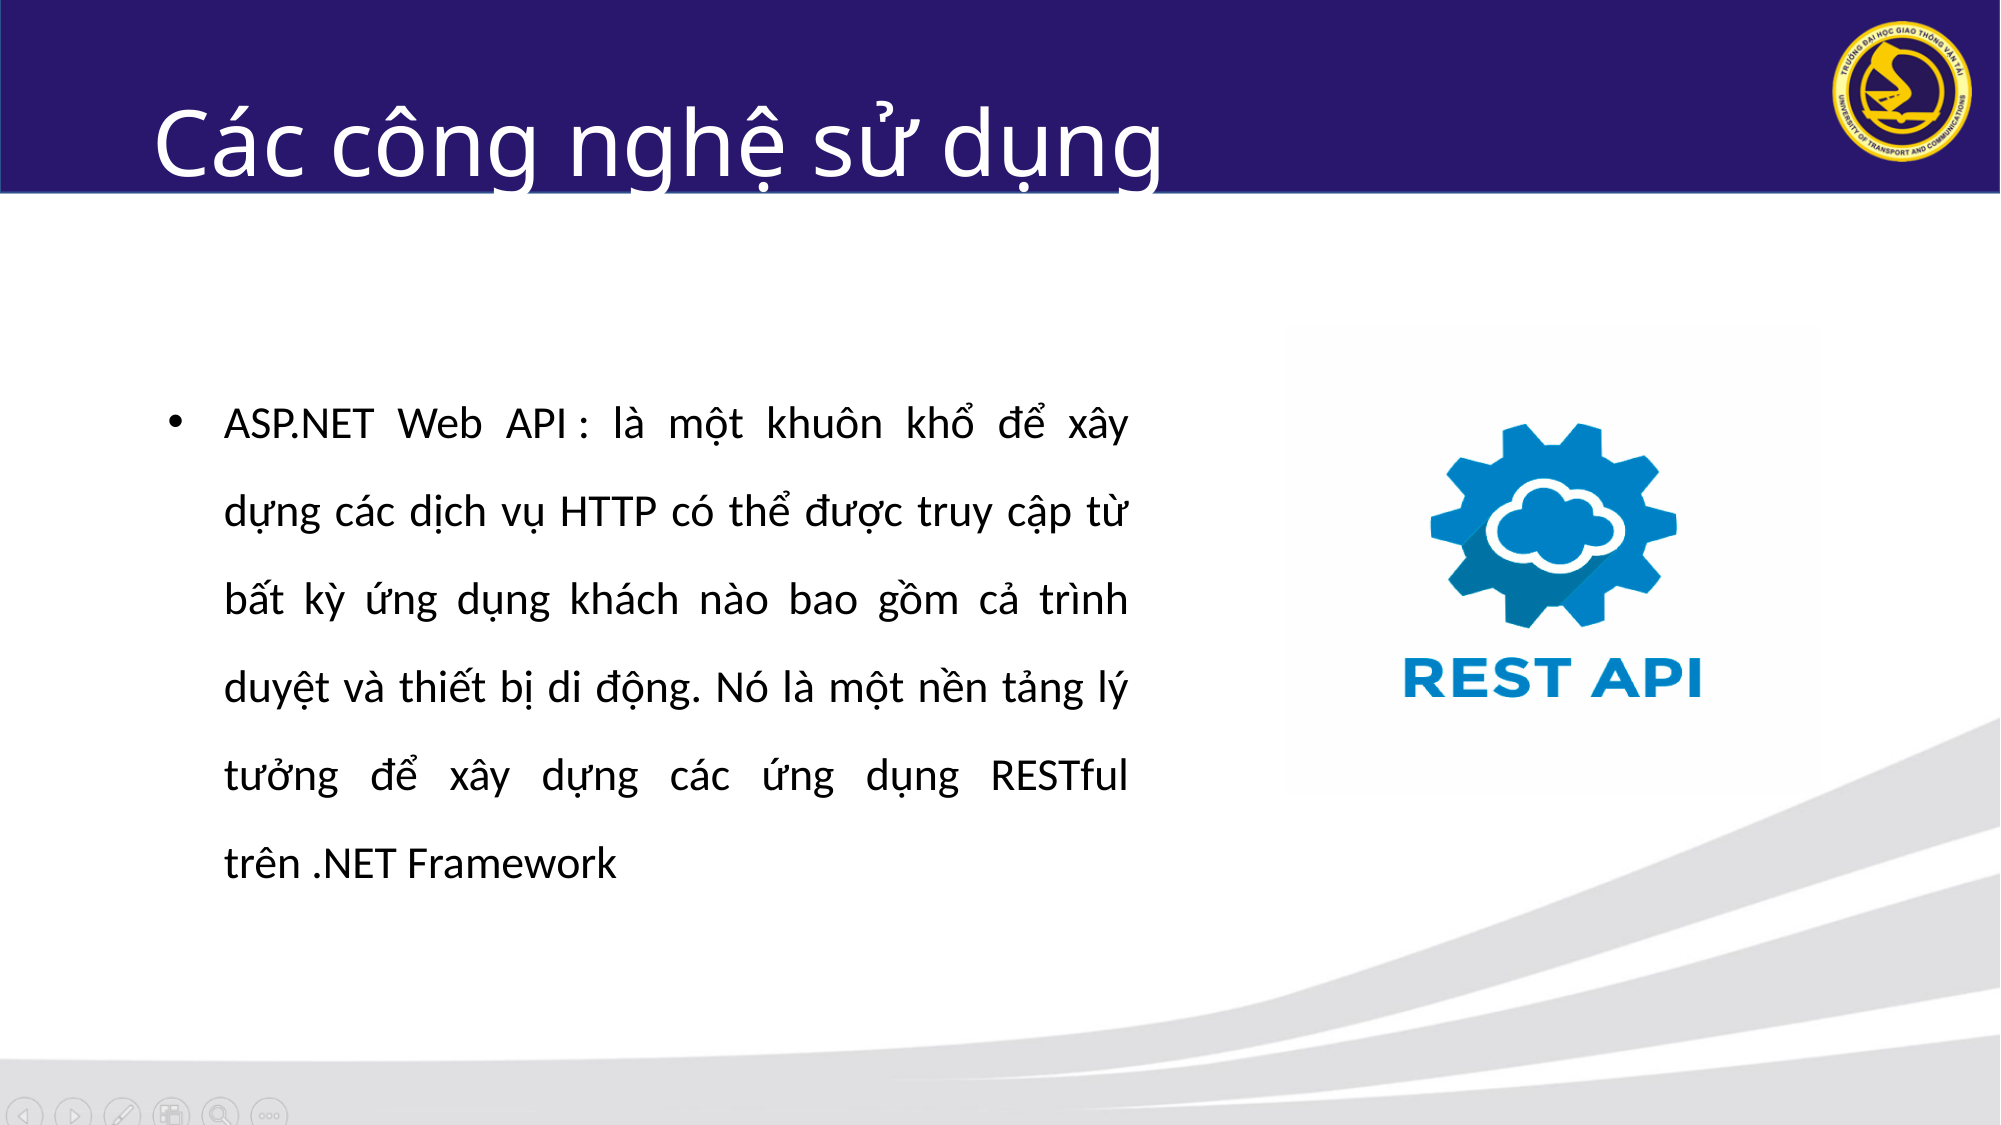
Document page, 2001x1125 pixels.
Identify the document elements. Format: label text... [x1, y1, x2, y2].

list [1285, 326, 1820, 795]
table_cell [562, 590, 983, 760]
picture [0, 0, 2000, 1125]
list ASP.NET Web API : là một khuôn khổ để xây dựng các dịch vụ HTTP có thể được truy cập từ bất kỳ ứng dụng khách nào bao gồm cả trình duyệt và thiết bị di động. Nó là một nền tảng lý tưởng để xây dựng các ứng dụng RESTful trên .NET Framework [152, 352, 1145, 488]
table_cell [139, 590, 560, 760]
title Các công nghệ sử dụng [137, 37, 1863, 255]
table_header [139, 412, 983, 584]
